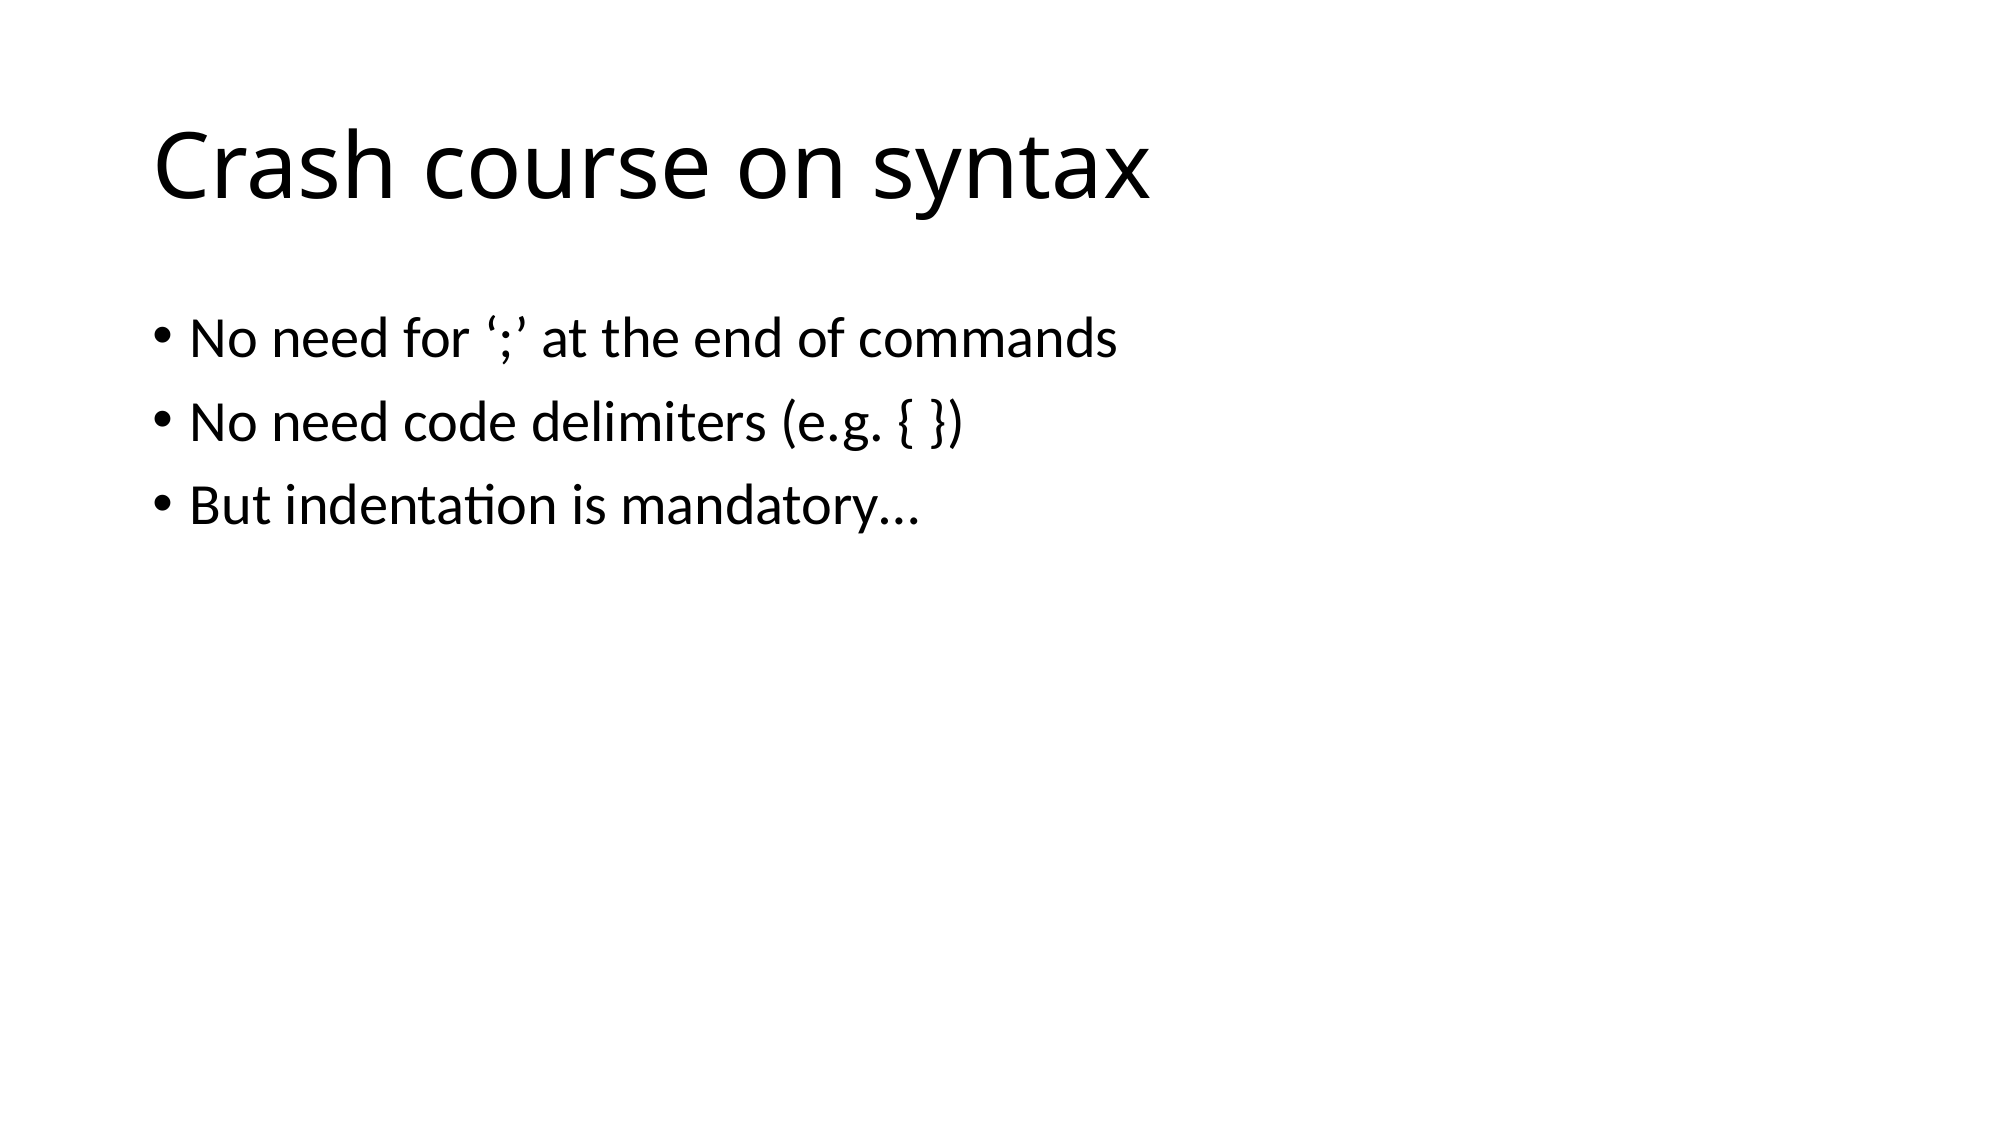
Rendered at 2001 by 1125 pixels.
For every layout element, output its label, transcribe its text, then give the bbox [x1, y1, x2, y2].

list No need for ‘;’ at the end of commands No need code delimiters (e.g. { }) But indentation is mandatory… [137, 299, 1863, 1014]
title Crash course on syntax [137, 59, 1863, 278]
